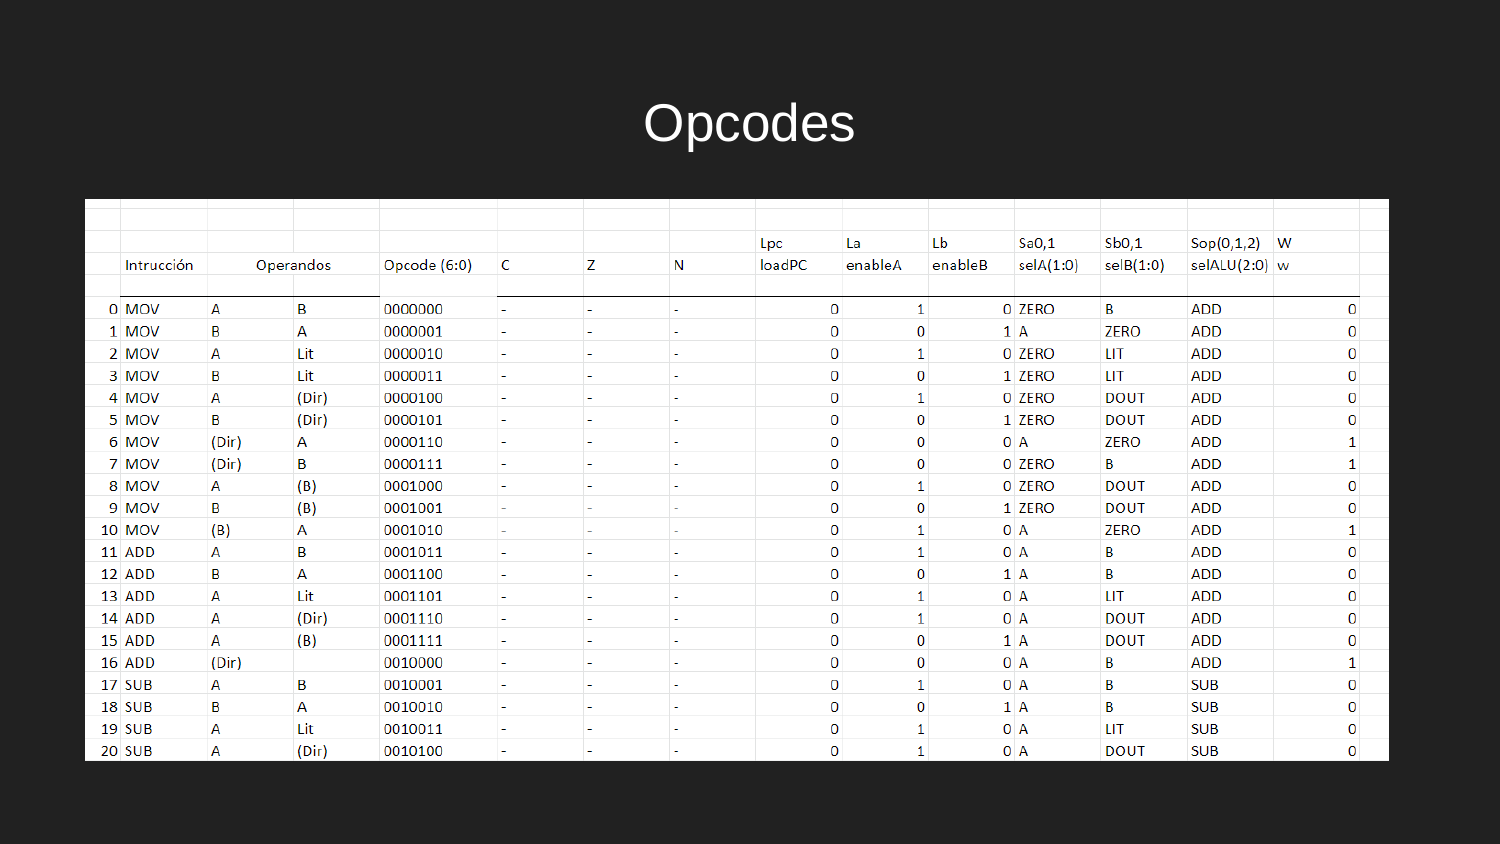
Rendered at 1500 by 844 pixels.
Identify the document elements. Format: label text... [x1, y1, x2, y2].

title Opcodes [51, 72, 1449, 167]
picture [85, 199, 1390, 761]
